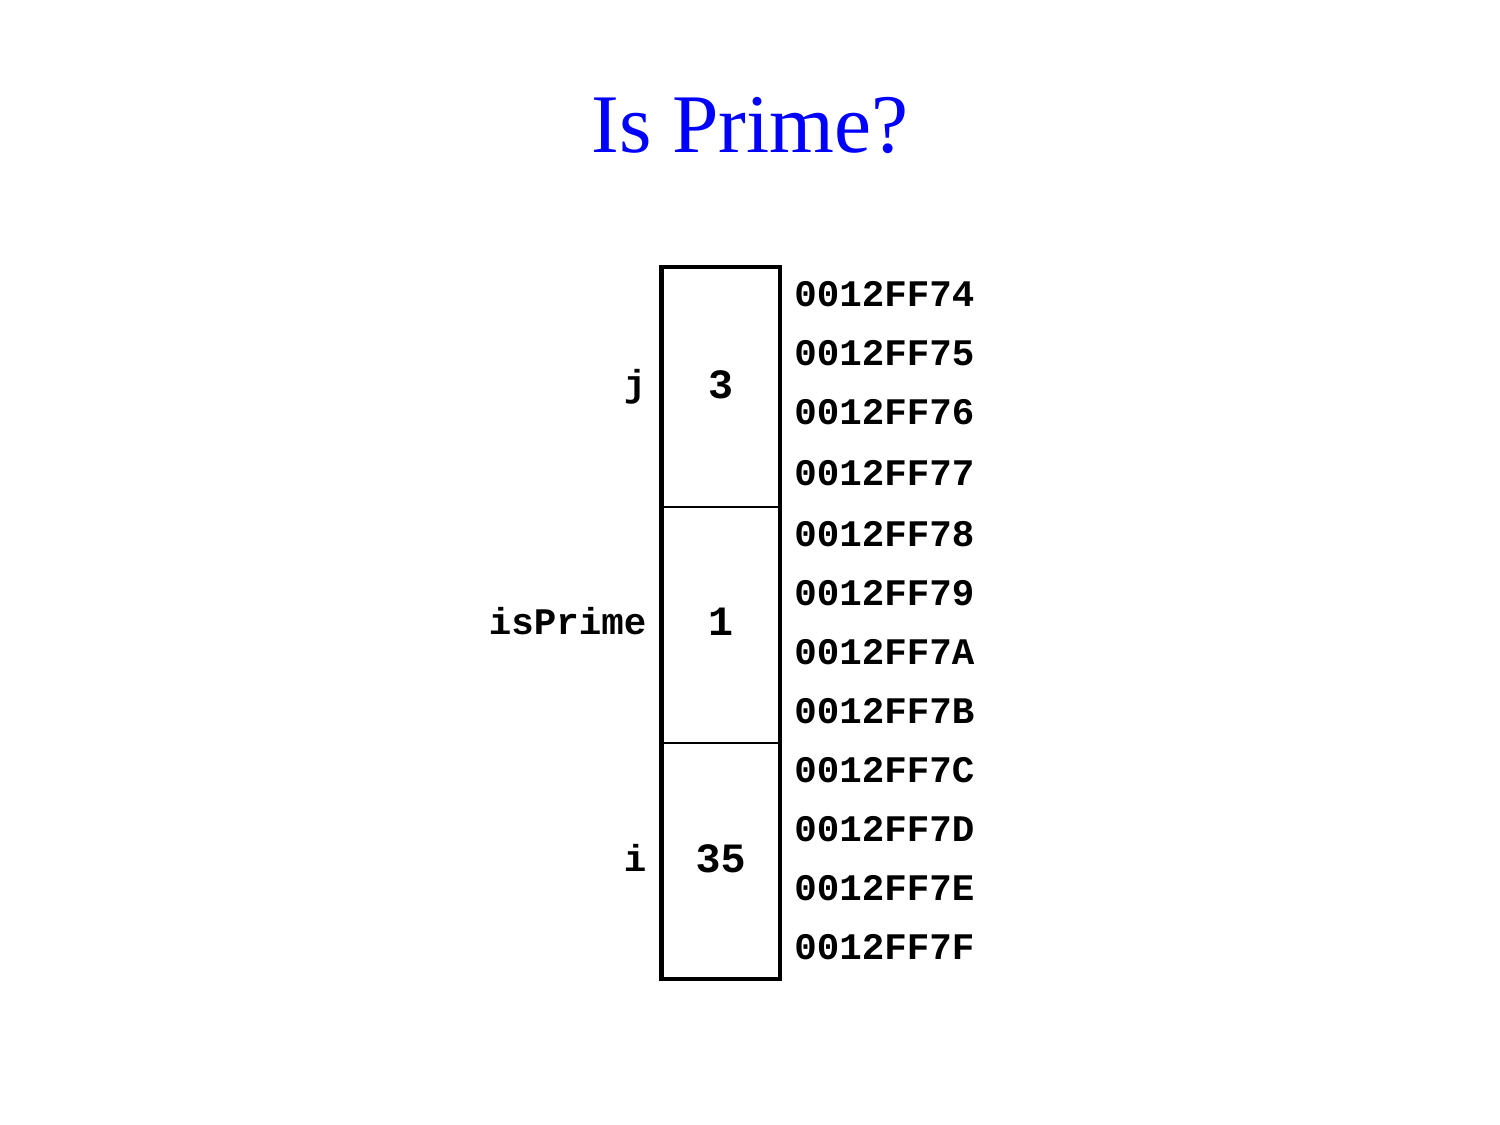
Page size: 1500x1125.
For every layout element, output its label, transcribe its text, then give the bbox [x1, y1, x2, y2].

table_cell 0012FF7B [782, 684, 1016, 743]
table_cell 0012FF78 [782, 507, 1016, 566]
table_header j [455, 267, 659, 507]
table_cell 0012FF7F [782, 920, 1016, 979]
table_cell i [455, 743, 659, 979]
table_cell 0012FF7D [782, 802, 1016, 861]
table_header 3 [664, 269, 778, 506]
table_cell 0012FF79 [782, 566, 1016, 625]
table_cell 0012FF76 [782, 385, 1016, 444]
table_cell 1 [664, 508, 778, 742]
table_cell 0012FF75 [782, 326, 1016, 385]
table_cell 35 [664, 744, 778, 977]
table_cell isPrime [455, 507, 659, 743]
table_cell 0012FF7C [782, 743, 1016, 802]
table_cell 0012FF77 [782, 444, 1016, 507]
title Is Prime? [70, 30, 1430, 209]
table_cell 0012FF7A [782, 625, 1016, 684]
table_header 0012FF74 [782, 267, 1016, 326]
table_cell 0012FF7E [782, 861, 1016, 920]
